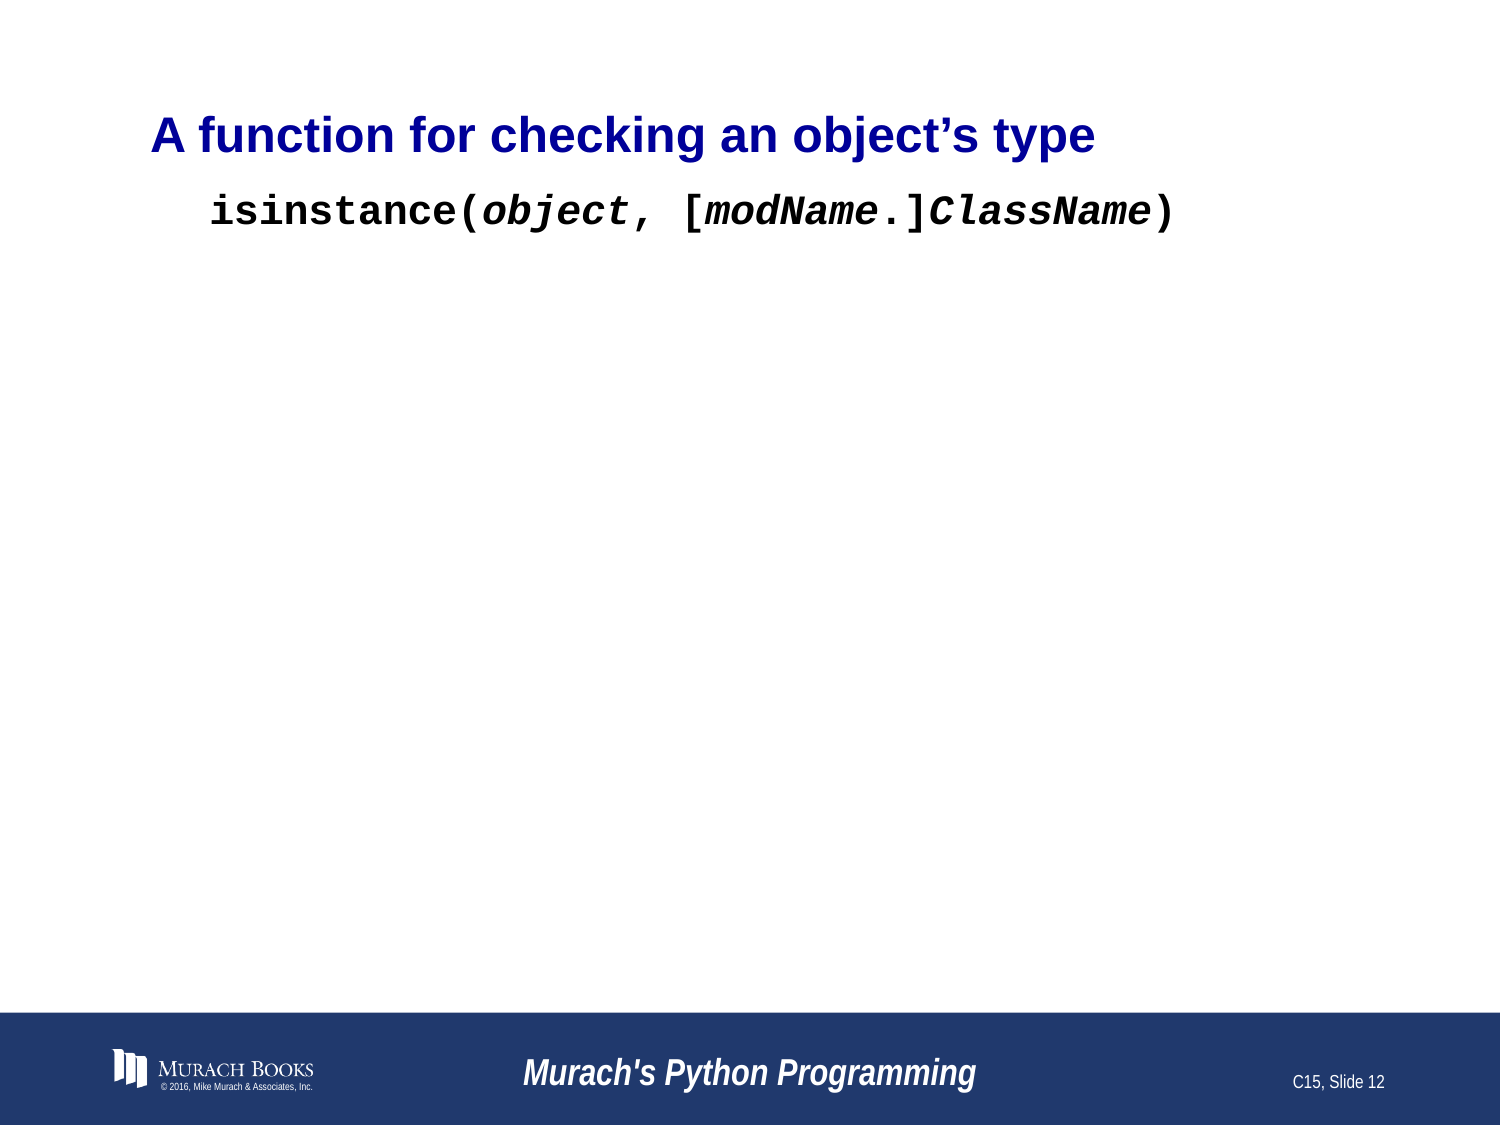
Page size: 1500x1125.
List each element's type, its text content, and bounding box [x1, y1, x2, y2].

title A function for checking an object’s type [150, 102, 1350, 164]
slide_number C15, Slide 12 [1087, 1025, 1400, 1100]
list isinstance(object, [modName.]ClassName) [137, 174, 1350, 975]
slide_number Murach's Python Programming [463, 1025, 1050, 1100]
footer © 2016, Mike Murach & Associates, Inc. [12, 1025, 463, 1100]
